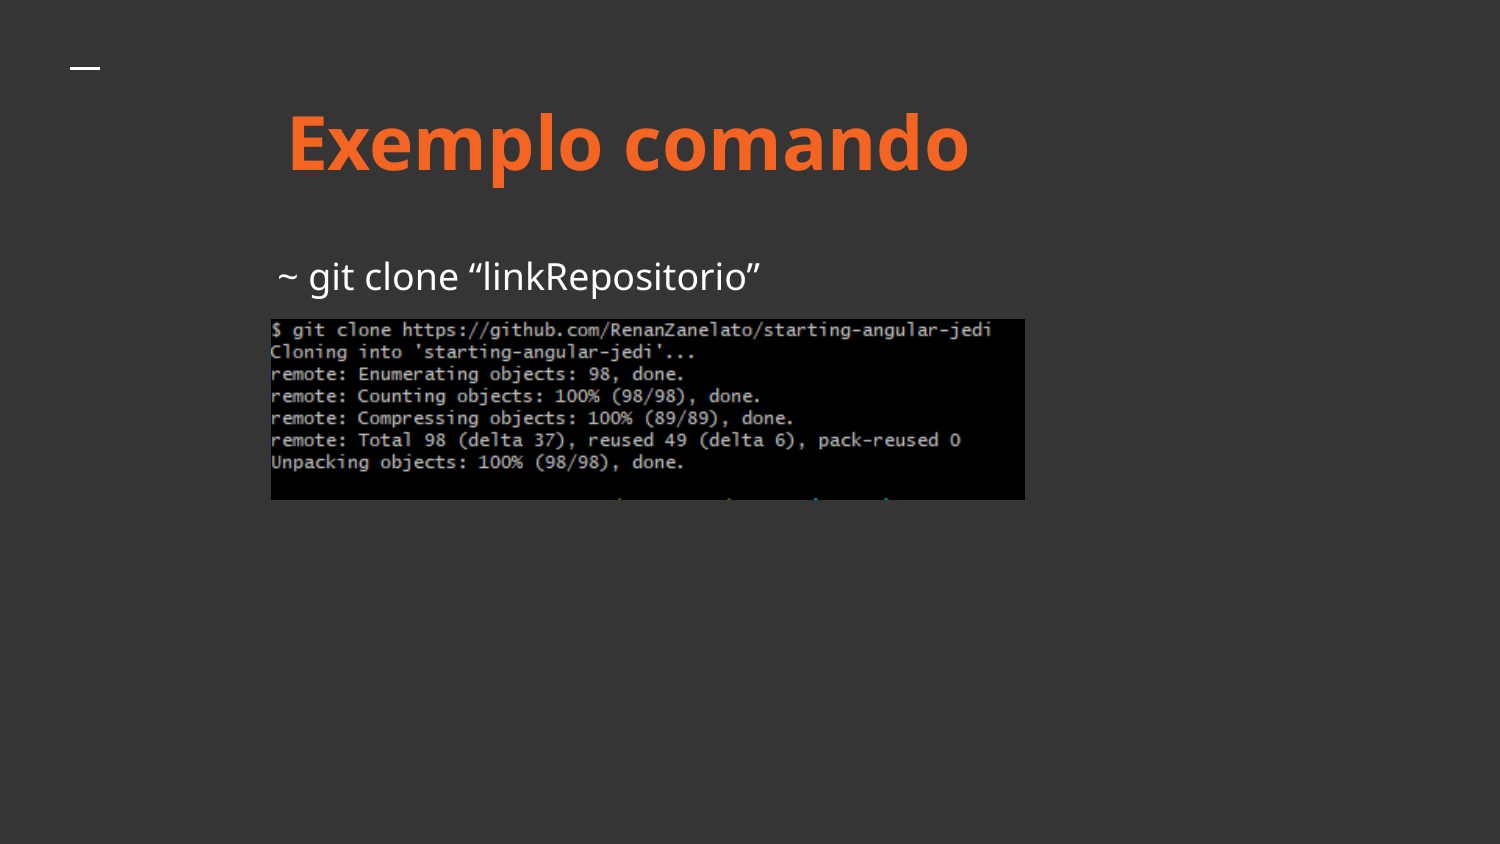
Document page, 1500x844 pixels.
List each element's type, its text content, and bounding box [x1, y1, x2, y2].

title Exemplo comando [271, 80, 1375, 207]
picture [270, 319, 1025, 500]
title ~ git clone “linkRepositorio” [262, 231, 1115, 563]
